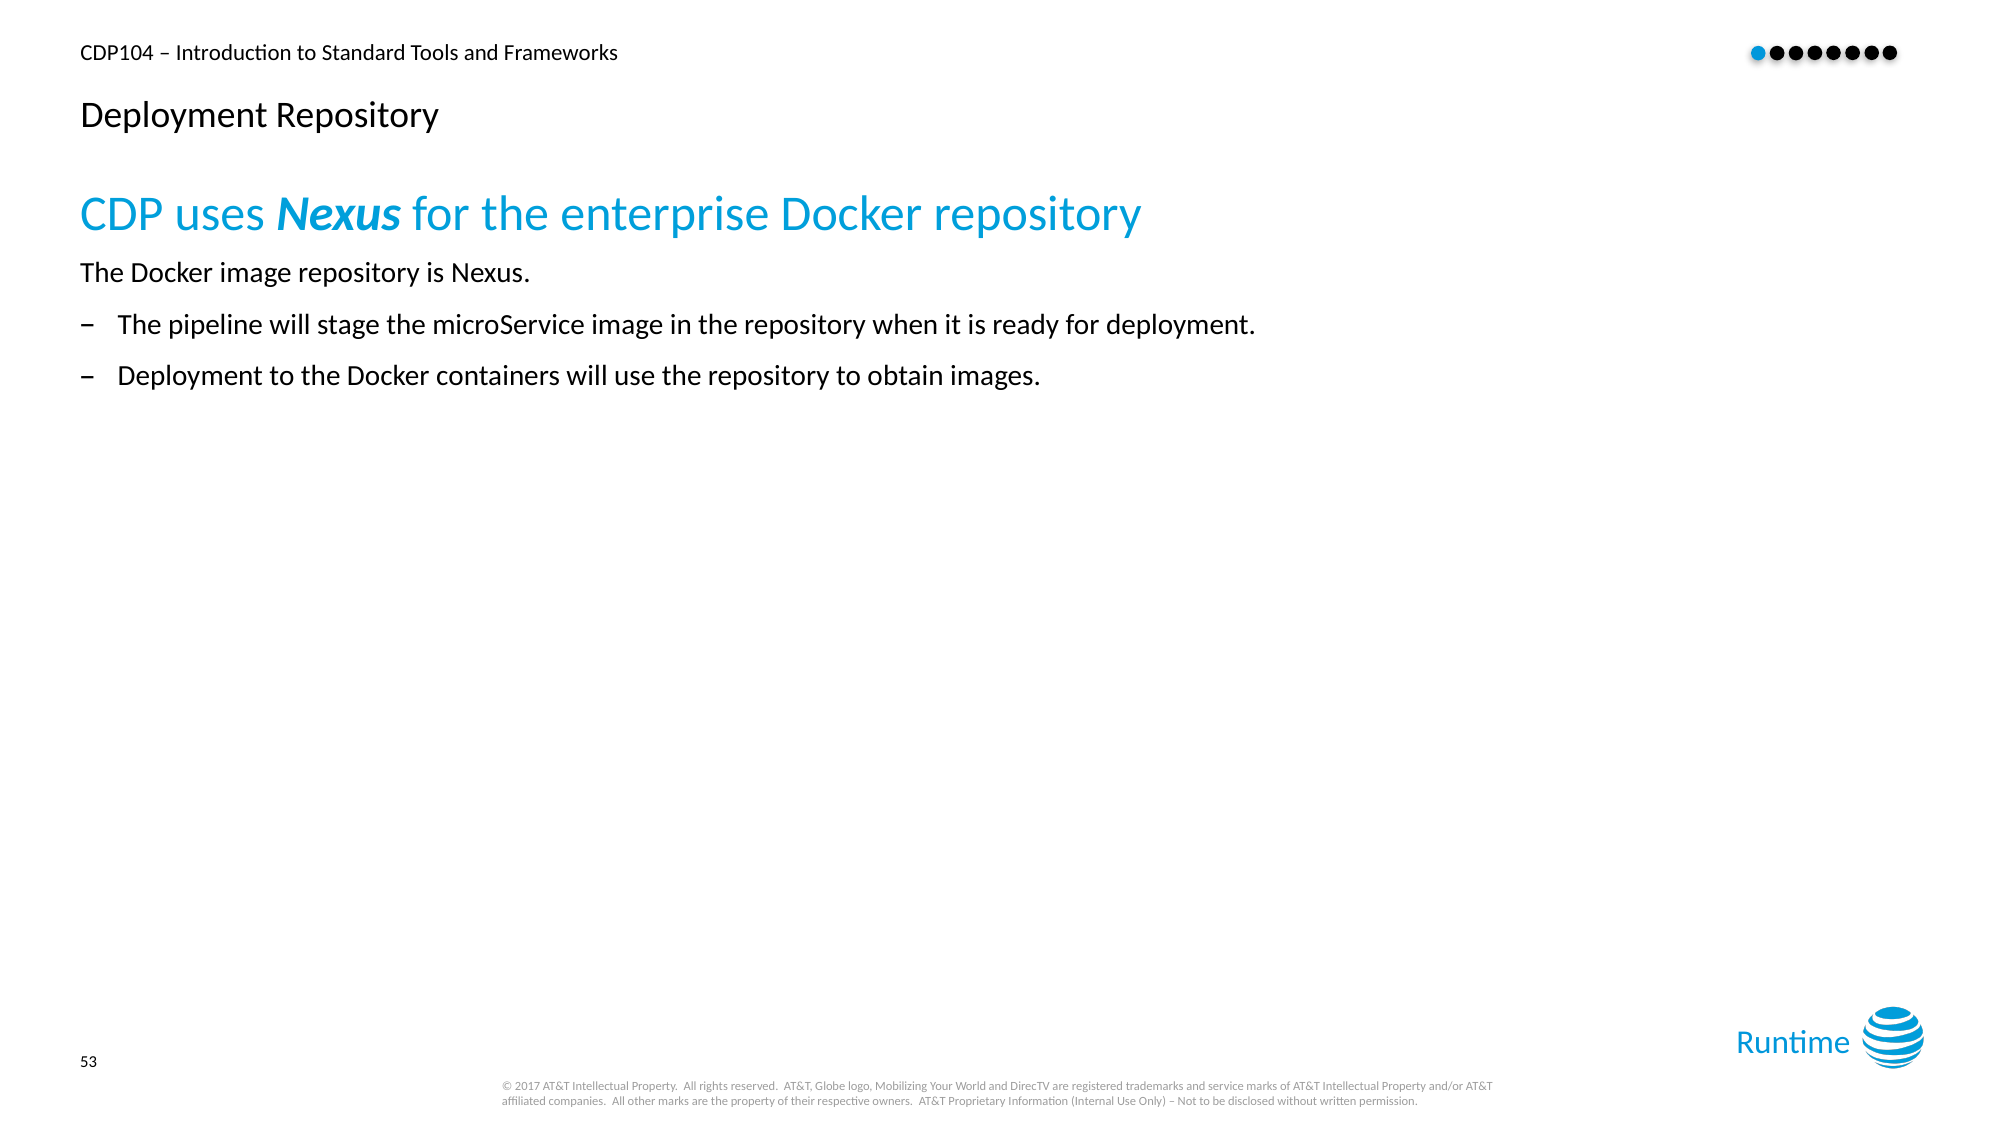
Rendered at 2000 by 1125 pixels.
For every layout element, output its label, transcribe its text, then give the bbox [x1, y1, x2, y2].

slide_number 53 [80, 1049, 129, 1087]
text_box [1806, 44, 1824, 61]
text_box [1825, 44, 1842, 61]
text_box [1844, 44, 1861, 61]
text_box [1750, 45, 1767, 62]
text_box [1769, 45, 1786, 62]
list CDP uses Nexus for the enterprise Docker repository The Docker image repository is Nexus. The pipeline will stage the microService image in the repository when it is ready for deployment. Deployment to the Docker containers will use the repository to obtain images. [80, 186, 1920, 977]
text_box [1788, 45, 1804, 62]
title Deployment Repository [80, 85, 1920, 142]
text_box Runtime [1576, 1012, 1866, 1068]
text_box [1863, 44, 1880, 61]
text_box [1882, 44, 1898, 61]
